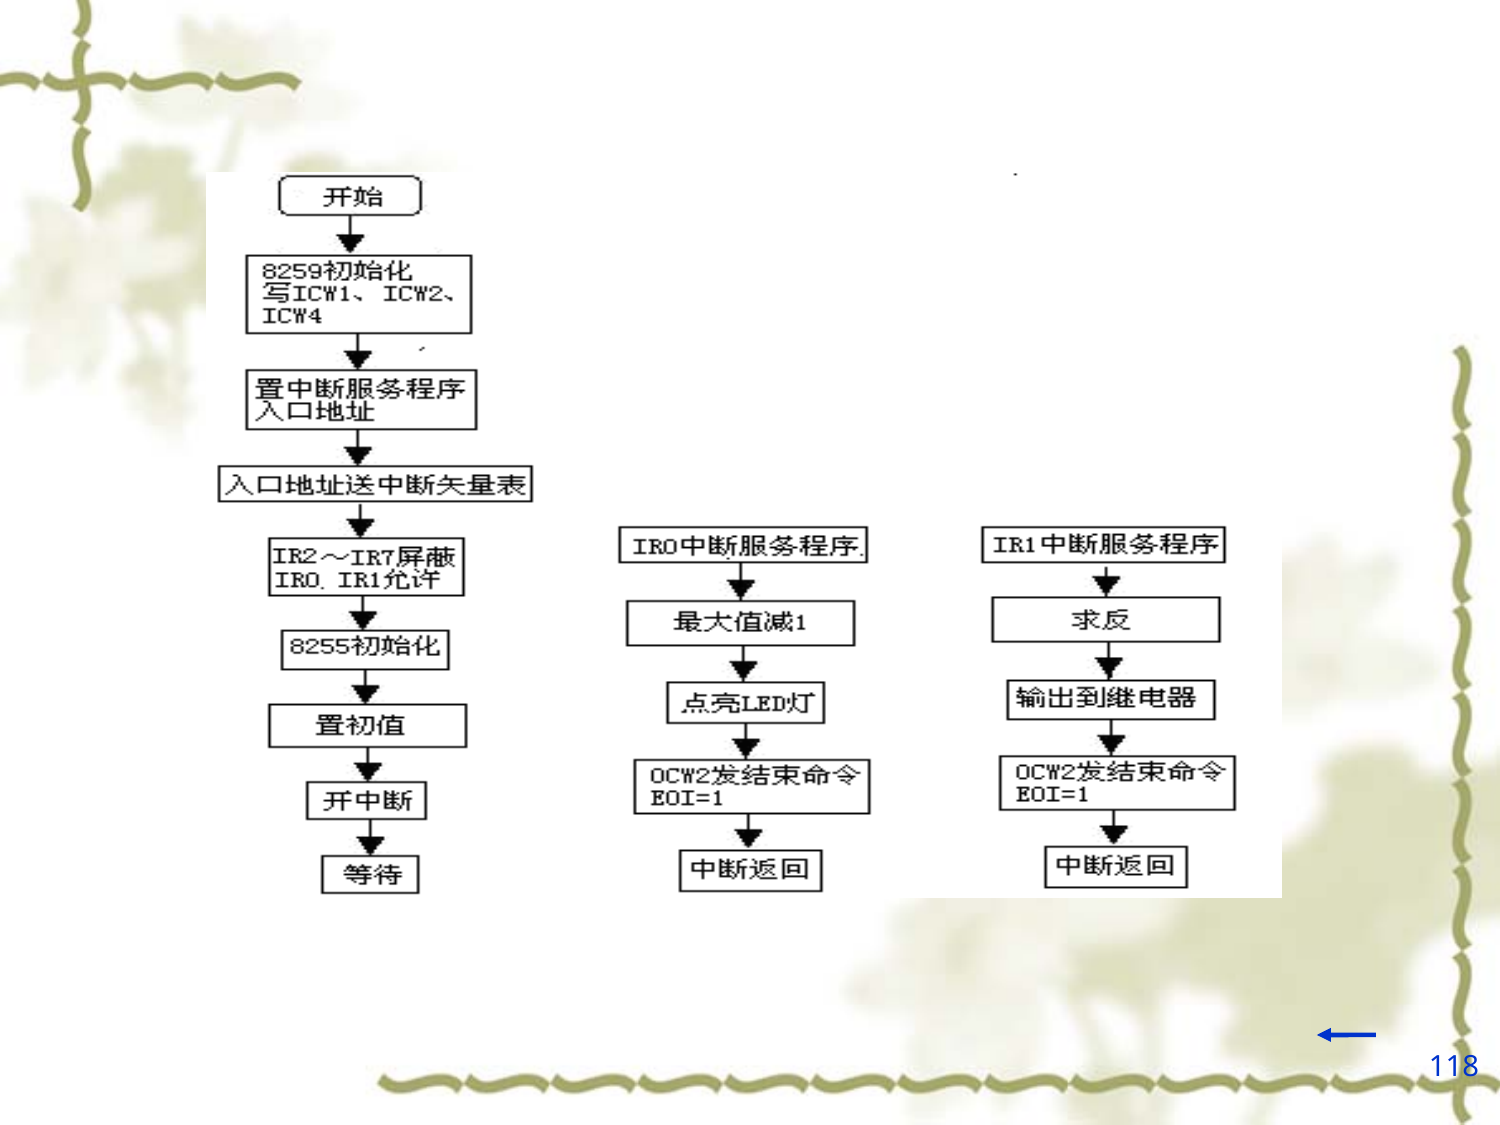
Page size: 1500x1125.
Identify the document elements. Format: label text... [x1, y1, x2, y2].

picture [0, 0, 1500, 1125]
slide_number 118 [1118, 1039, 1495, 1118]
text_box [1316, 1028, 1376, 1039]
